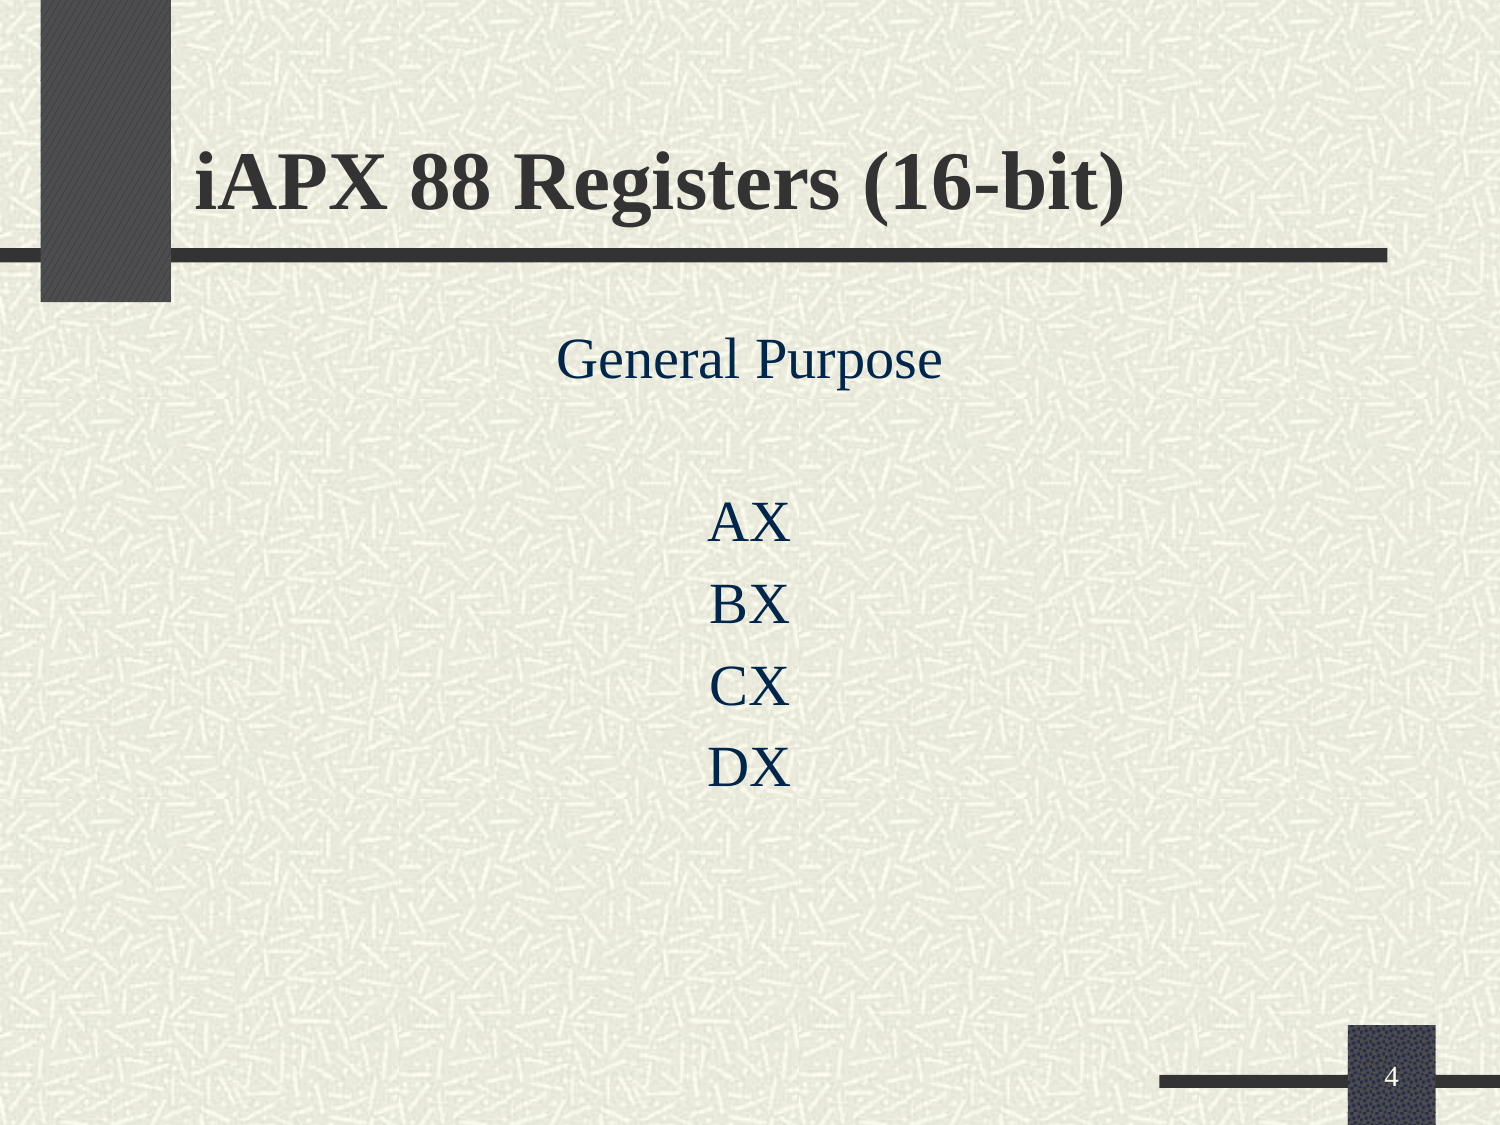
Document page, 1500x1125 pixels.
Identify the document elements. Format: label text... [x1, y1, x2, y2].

picture [0, 0, 40, 248]
picture [1436, 1088, 1500, 1125]
list General Purpose AX BX CX DX [112, 312, 1388, 1000]
slide_number 4 [1347, 1025, 1436, 1125]
title iAPX 88 Registers (16-bit) [179, 46, 1455, 235]
picture [0, 0, 1500, 1125]
